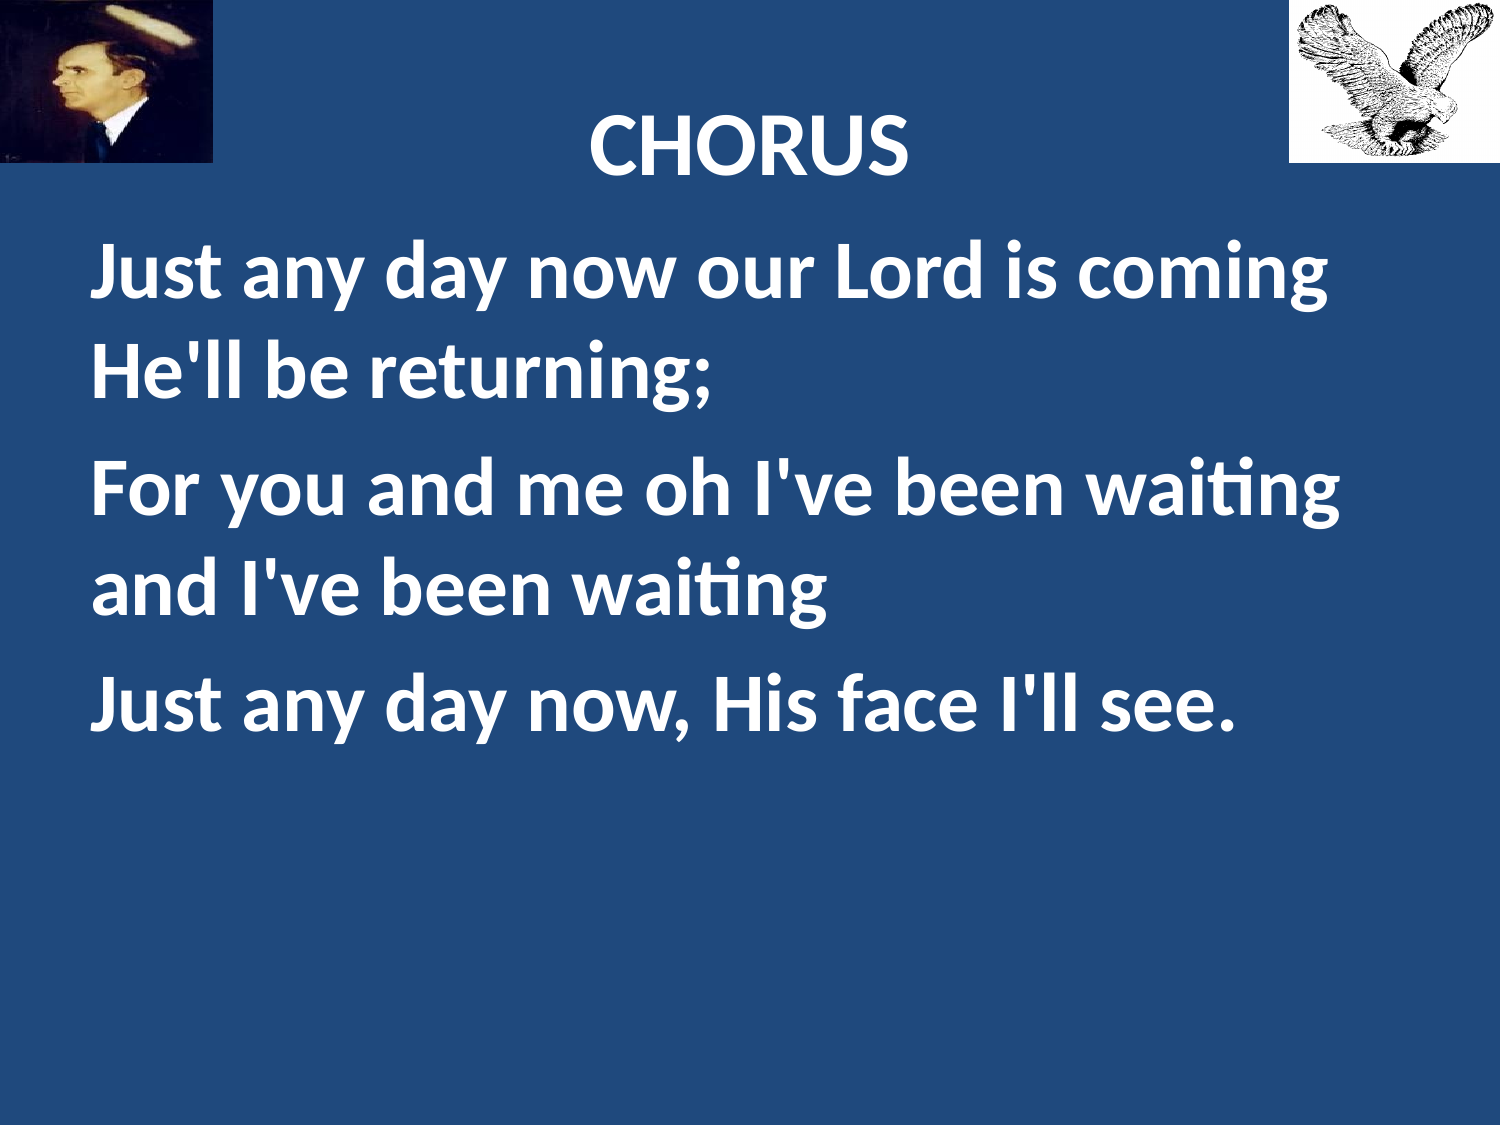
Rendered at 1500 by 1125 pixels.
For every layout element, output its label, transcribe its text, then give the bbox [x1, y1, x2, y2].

picture [1288, 0, 1500, 163]
title CHORUS [75, 45, 1425, 208]
picture [0, 0, 213, 163]
list Just any day now our Lord is coming He'll be returning; For you and me oh I've been waiting and I've been waiting Just any day now, His face I'll see. [75, 208, 1471, 1106]
